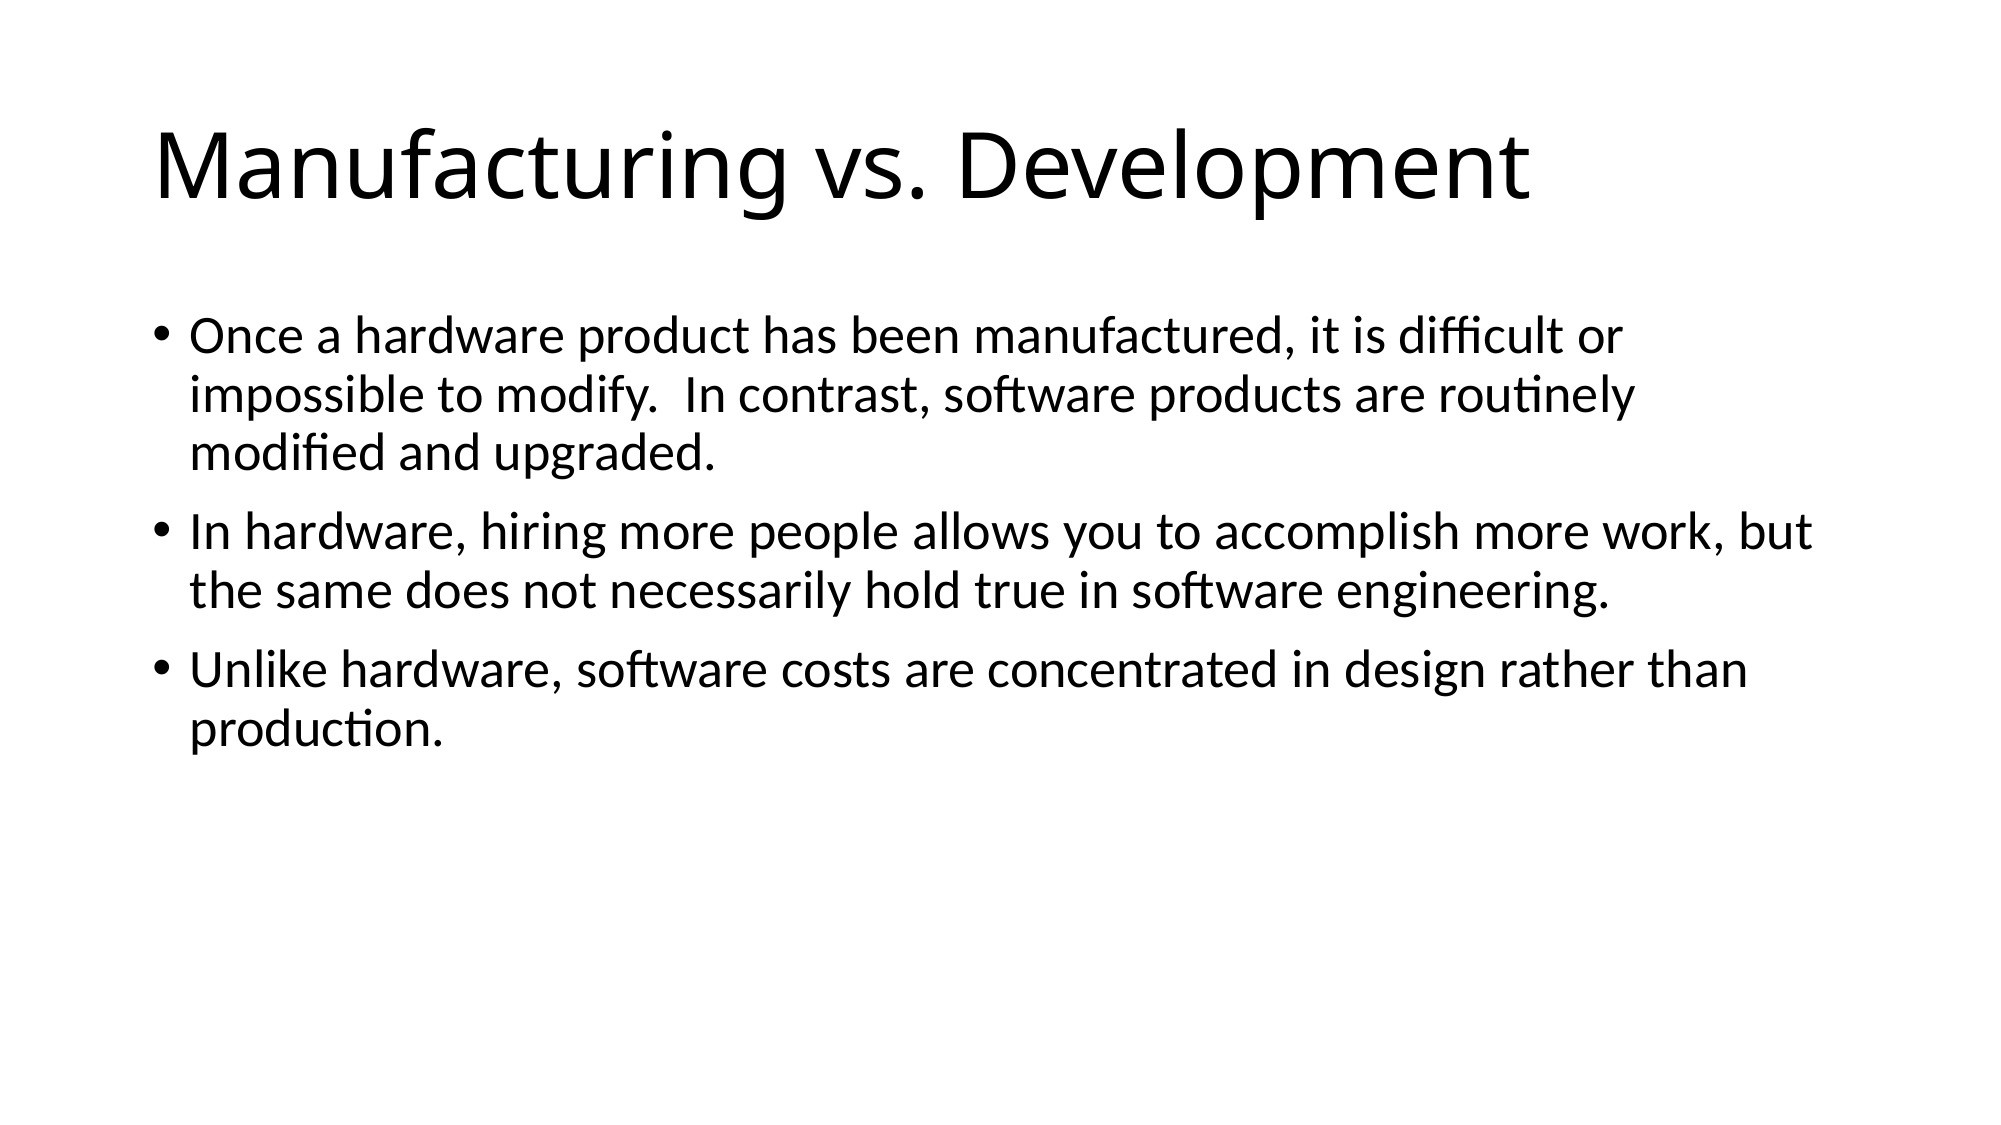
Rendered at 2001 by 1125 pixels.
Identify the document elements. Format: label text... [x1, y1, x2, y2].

title Manufacturing vs. Development [137, 59, 1863, 278]
list Once a hardware product has been manufactured, it is difficult or impossible to modify. In contrast, software products are routinely modified and upgraded. In hardware, hiring more people allows you to accomplish more work, but the same does not necessarily hold true in software engineering. Unlike hardware, software costs are concentrated in design rather than production. [137, 299, 1863, 1014]
